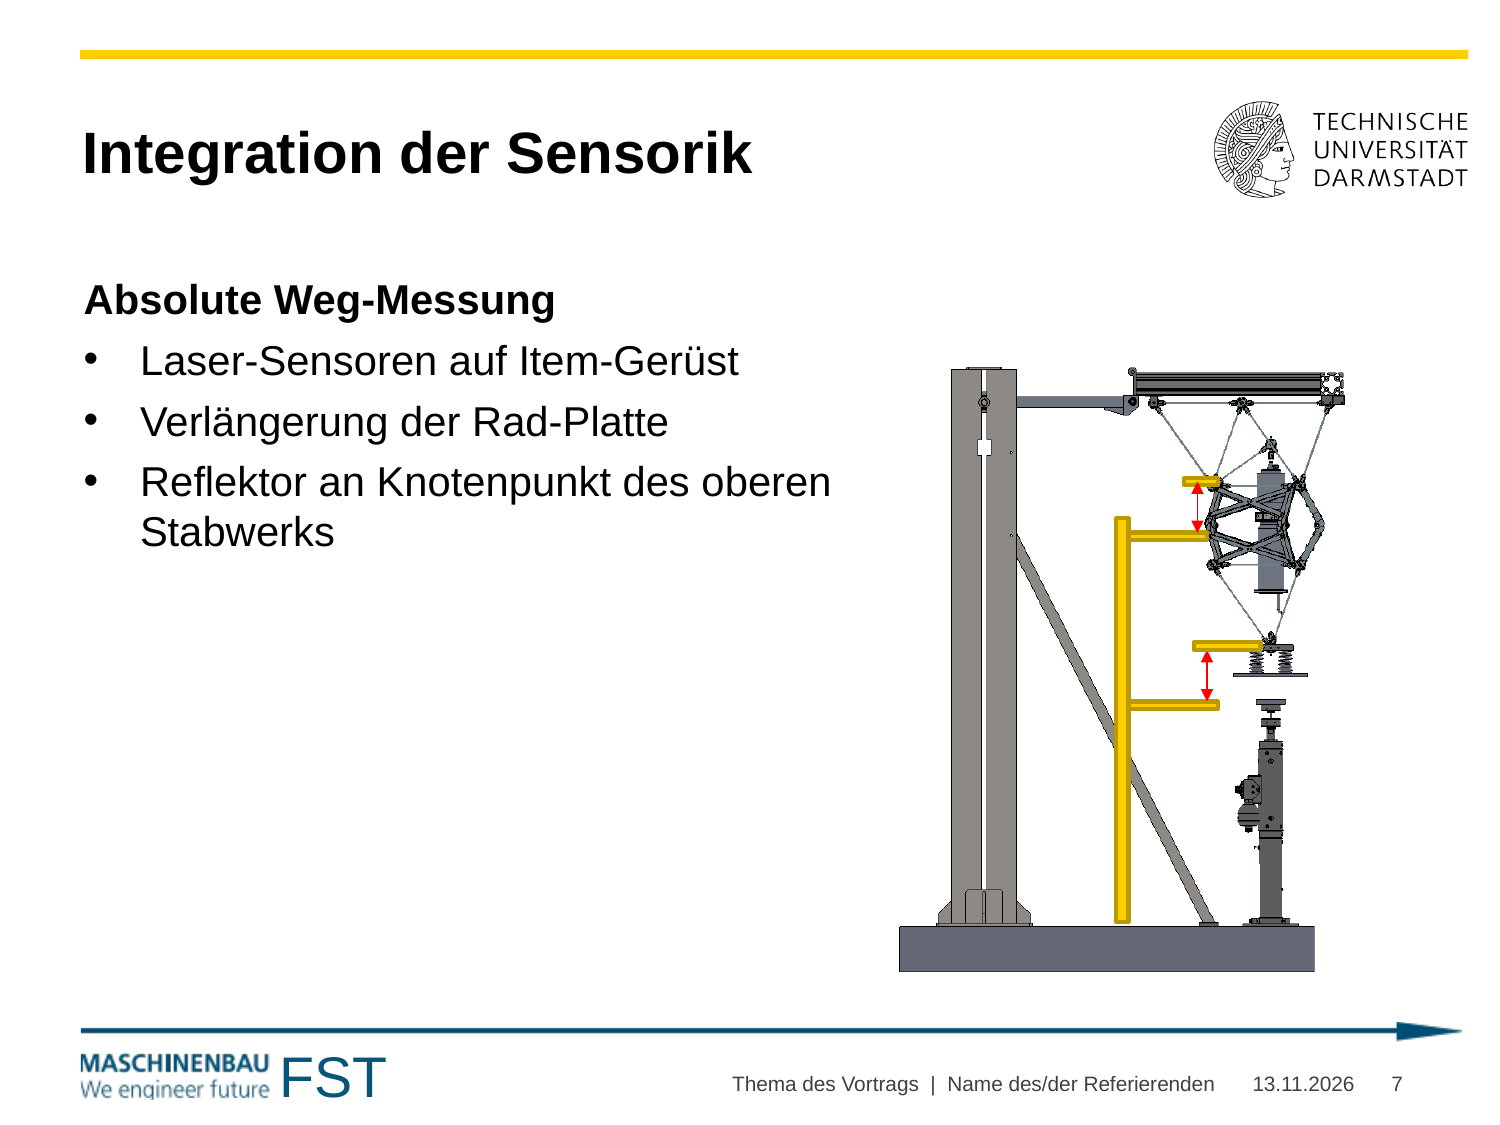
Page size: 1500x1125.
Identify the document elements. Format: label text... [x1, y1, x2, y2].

slide_number 7 [1378, 1063, 1468, 1124]
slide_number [1229, 1063, 1378, 1124]
title Integration der Sensorik [82, 81, 1164, 220]
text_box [888, 343, 1362, 975]
text_box Absolute Weg-Messung Laser-Sensoren auf Item-Gerüst Verlängerung der Rad-Platte Reflektor an Knotenpunkt des oberen Stabwerks [83, 265, 889, 669]
footer Thema des Vortrags | Name des/der Referierenden [435, 1063, 1229, 1124]
picture [1185, 84, 1493, 215]
